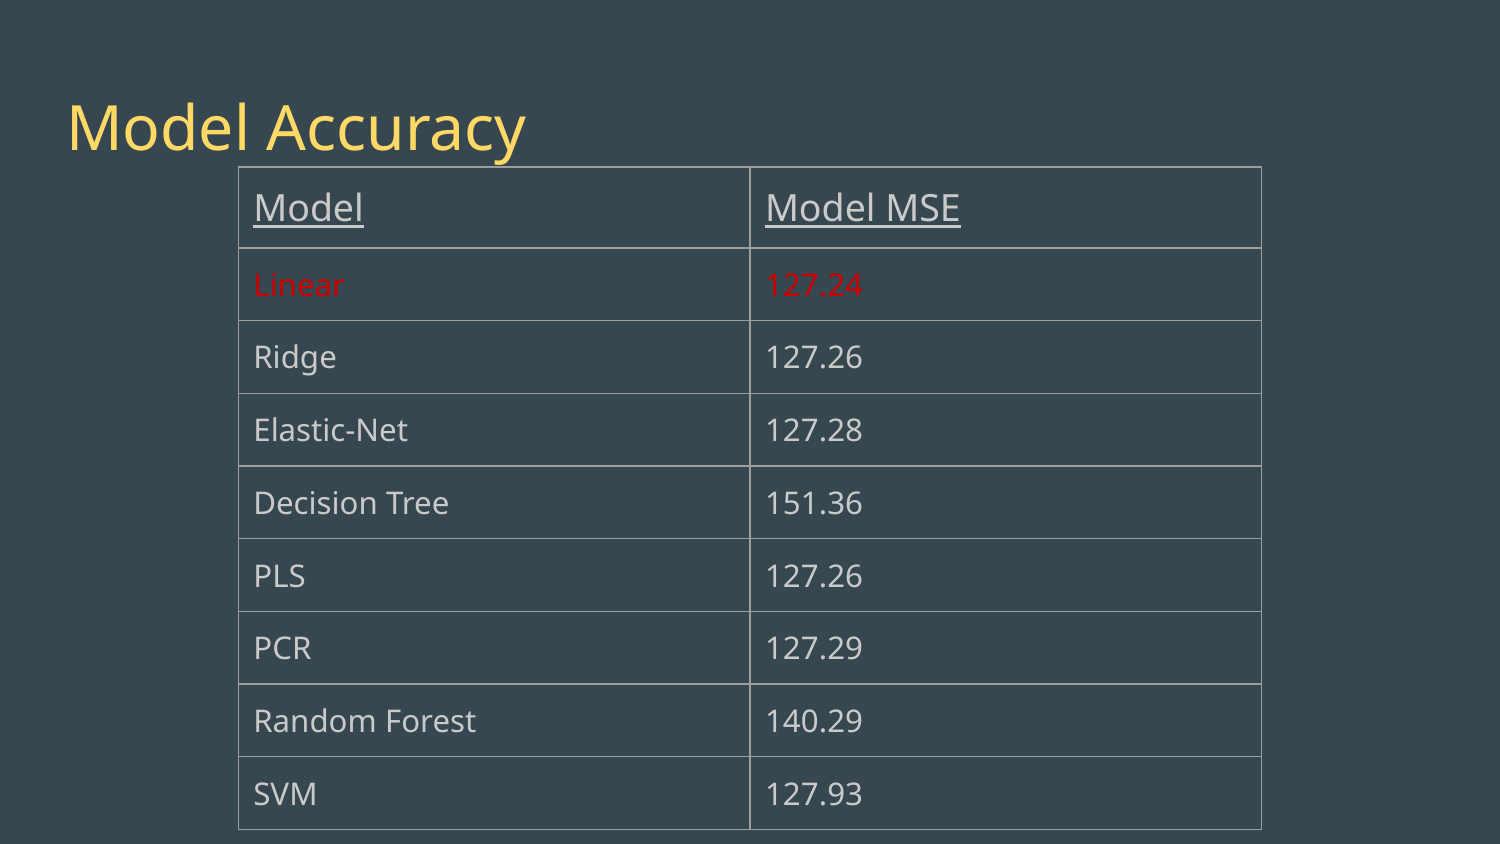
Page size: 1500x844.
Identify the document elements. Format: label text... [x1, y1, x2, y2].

table_cell 127.26 [751, 321, 1261, 393]
table_cell PLS [239, 539, 749, 611]
table_cell PCR [239, 612, 749, 683]
table_cell 151.36 [751, 467, 1261, 538]
table_cell Linear [239, 249, 749, 320]
table_cell 140.29 [751, 685, 1261, 756]
table_cell Elastic-Net [239, 394, 749, 465]
table_header Model [239, 168, 749, 247]
table_cell Ridge [239, 321, 749, 393]
table_cell SVM [239, 757, 749, 829]
table_header Model MSE [751, 168, 1261, 247]
table_cell Random Forest [239, 685, 749, 756]
table_cell Decision Tree [239, 467, 749, 538]
title Model Accuracy [51, 72, 1449, 167]
table_cell 127.29 [751, 612, 1261, 683]
table_cell 127.26 [751, 539, 1261, 611]
table_cell 127.24 [751, 249, 1261, 320]
table_cell 127.28 [751, 394, 1261, 465]
table_cell 127.93 [751, 757, 1261, 829]
